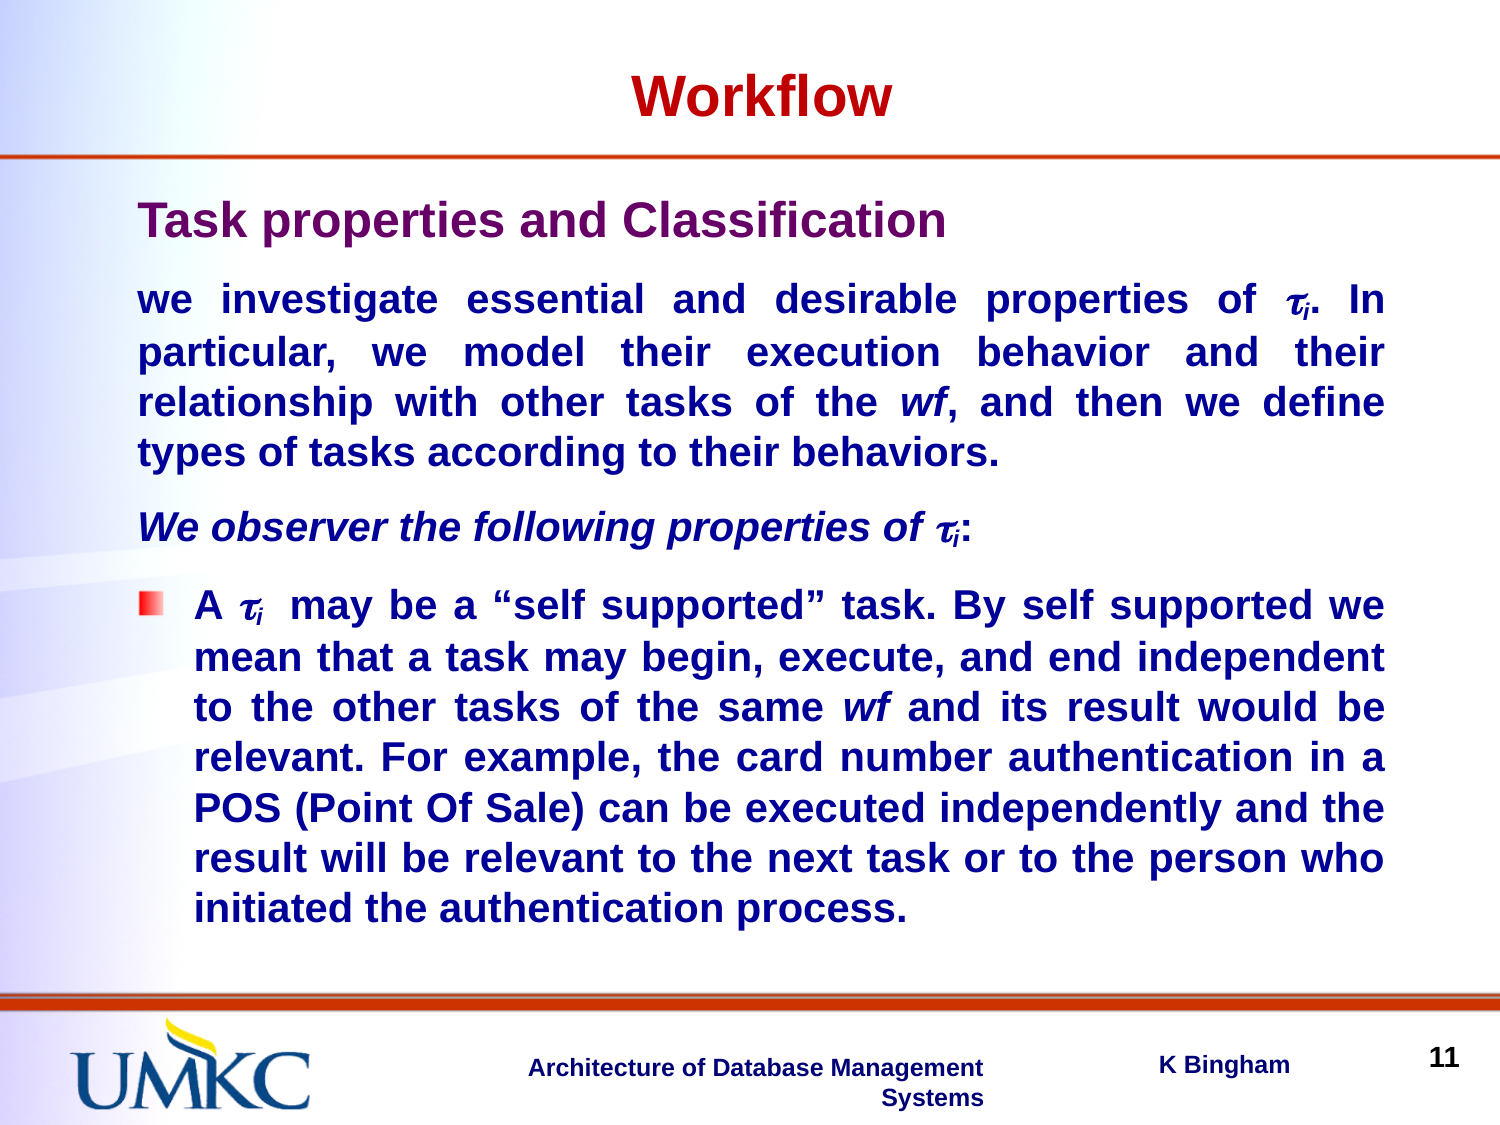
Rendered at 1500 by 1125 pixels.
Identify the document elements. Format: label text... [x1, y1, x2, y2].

picture [0, 0, 1500, 1125]
title Workflow [24, 24, 1500, 163]
slide_number 11 [1412, 1031, 1475, 1072]
text_box Task properties and Classification we investigate essential and desirable properties of ti. In particular, we model their execution behavior and their relationship with other tasks of the wf, and then we define types of tasks according to their behaviors. We observer the following properties of ti: A ti may be a “self supported” task. By self supported we mean that a task may begin, execute, and end independent to the other tasks of the same wf and its result would be relevant. For example, the card number authentication in a POS (Point Of Sale) can be executed independently and the result will be relevant to the next task or to the person who initiated the authentication process. [122, 179, 1401, 938]
